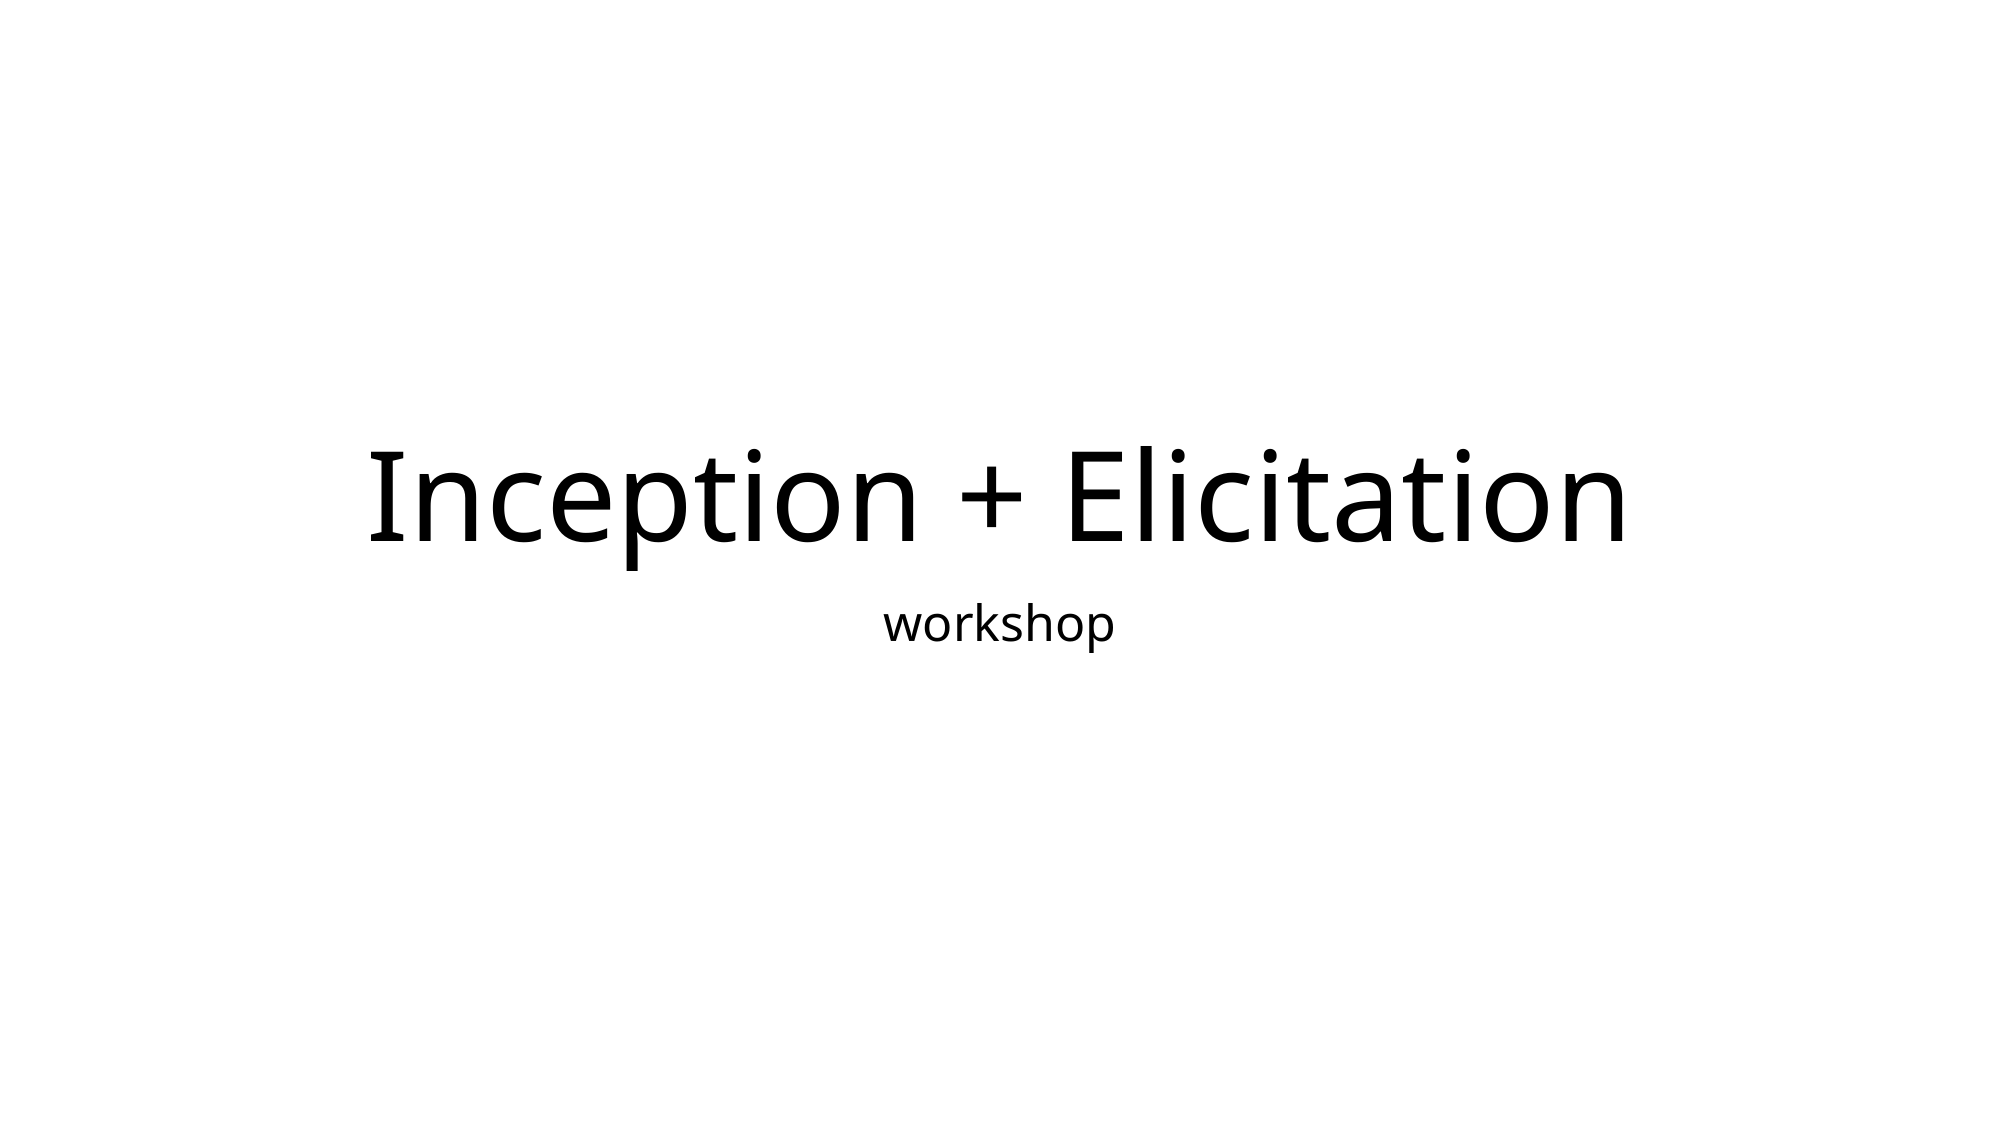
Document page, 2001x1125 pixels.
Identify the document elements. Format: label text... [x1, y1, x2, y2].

subtitle workshop [249, 590, 1750, 863]
title Inception + Elicitation [249, 184, 1750, 576]
